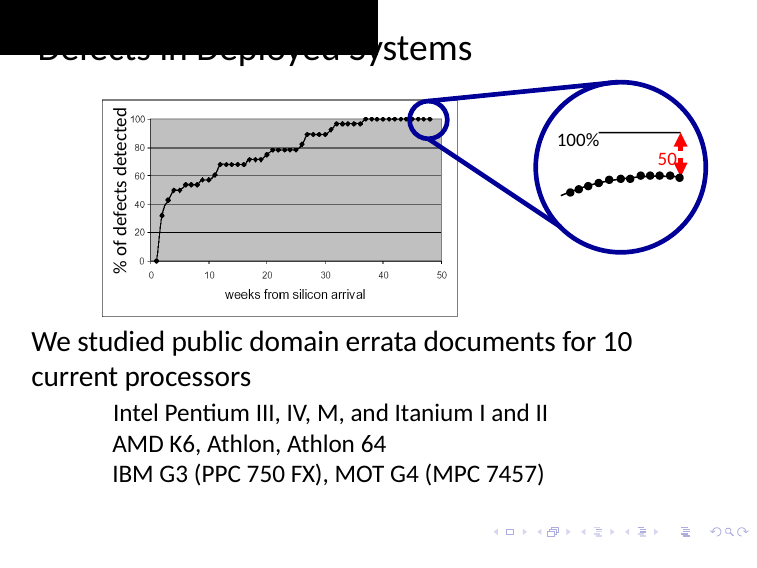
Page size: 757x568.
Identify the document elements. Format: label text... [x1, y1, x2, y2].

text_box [409, 81, 706, 253]
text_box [94, 94, 467, 329]
title Defects in Deployed Systems [37, 22, 719, 69]
list We studied public domain errata documents for 10 current processors Intel Pentium III, IV, M, and Itanium I and II AMD K6, Athlon, Athlon 64 IBM G3 (PPC 750 FX), MOT G4 (MPC 7457) [31, 321, 713, 490]
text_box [566, 172, 683, 196]
